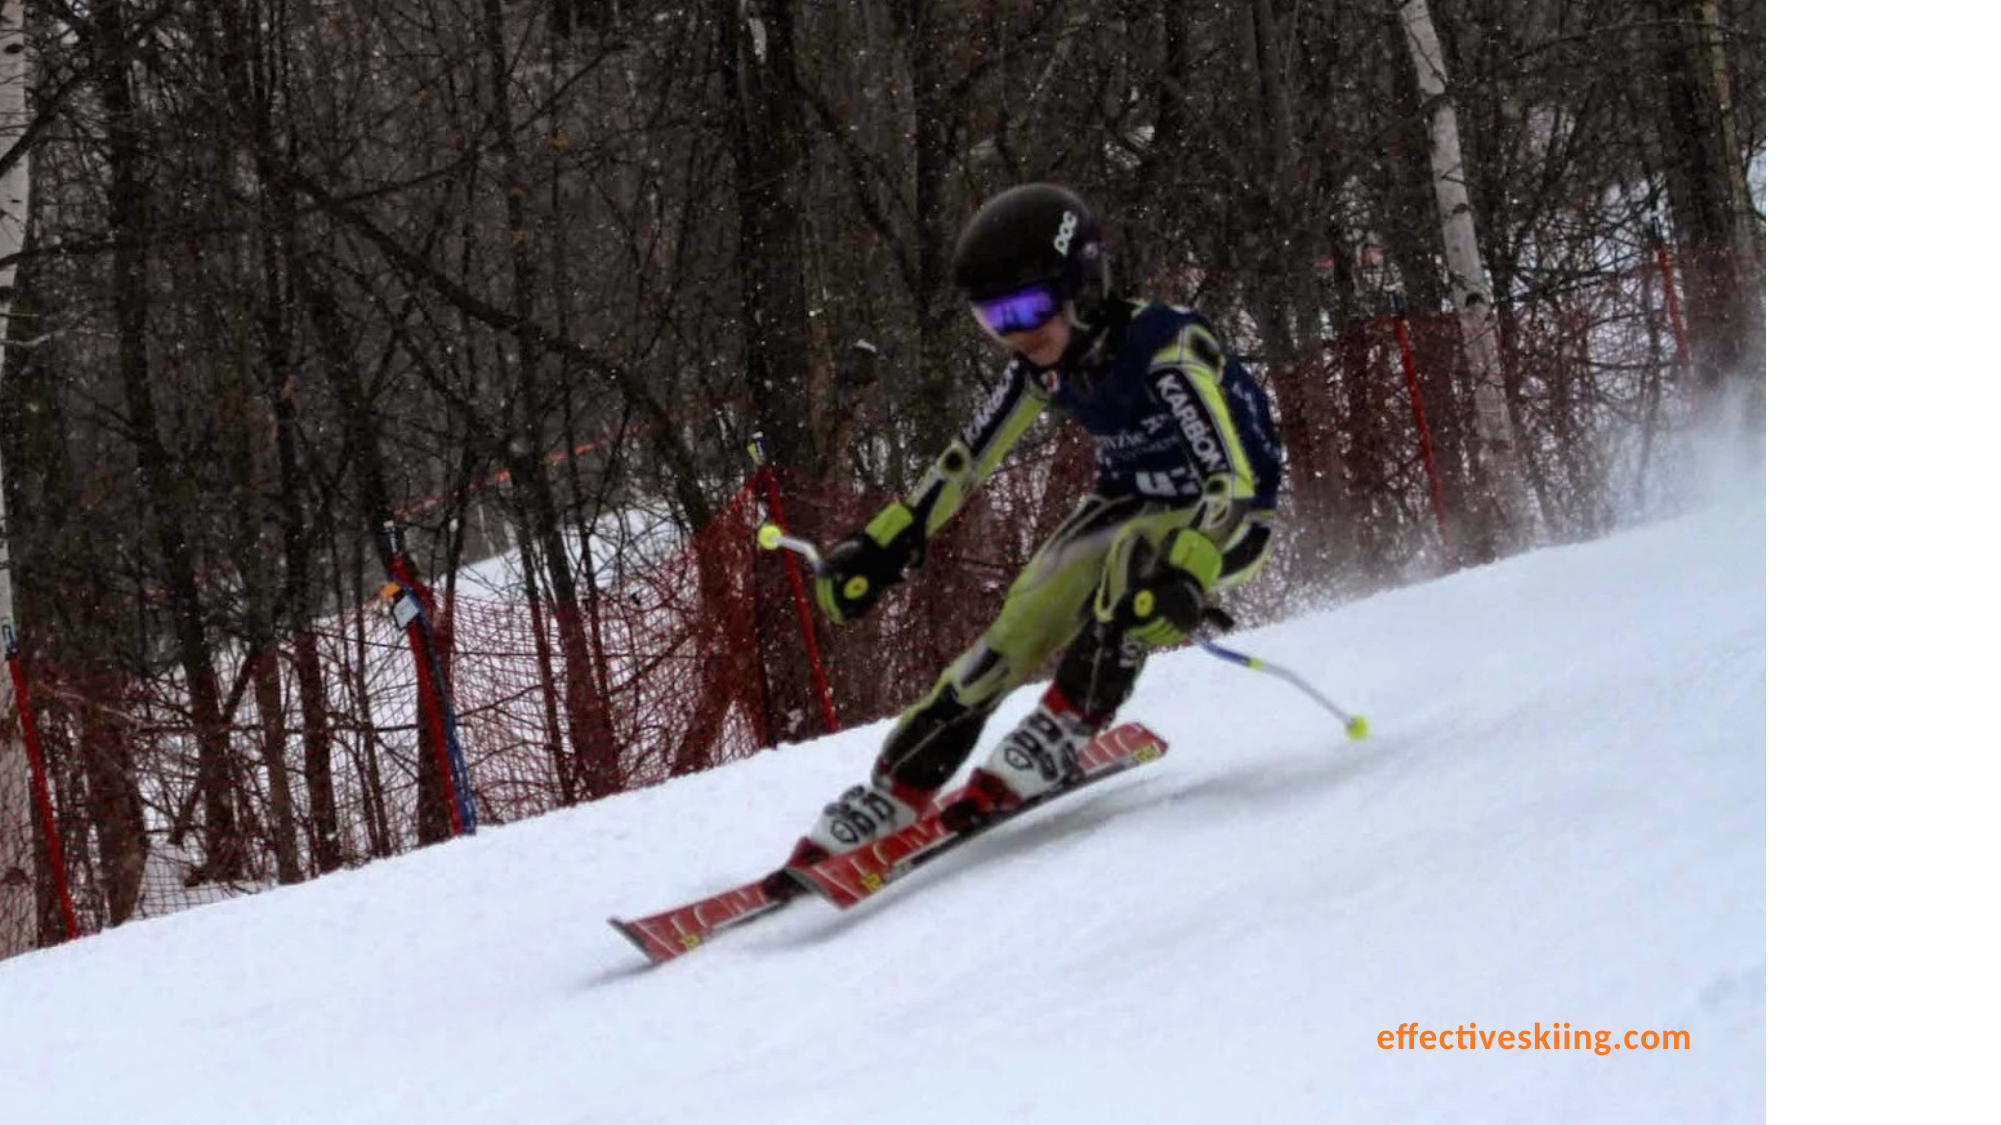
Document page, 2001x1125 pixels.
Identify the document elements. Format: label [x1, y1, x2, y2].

picture [0, 0, 1766, 1125]
